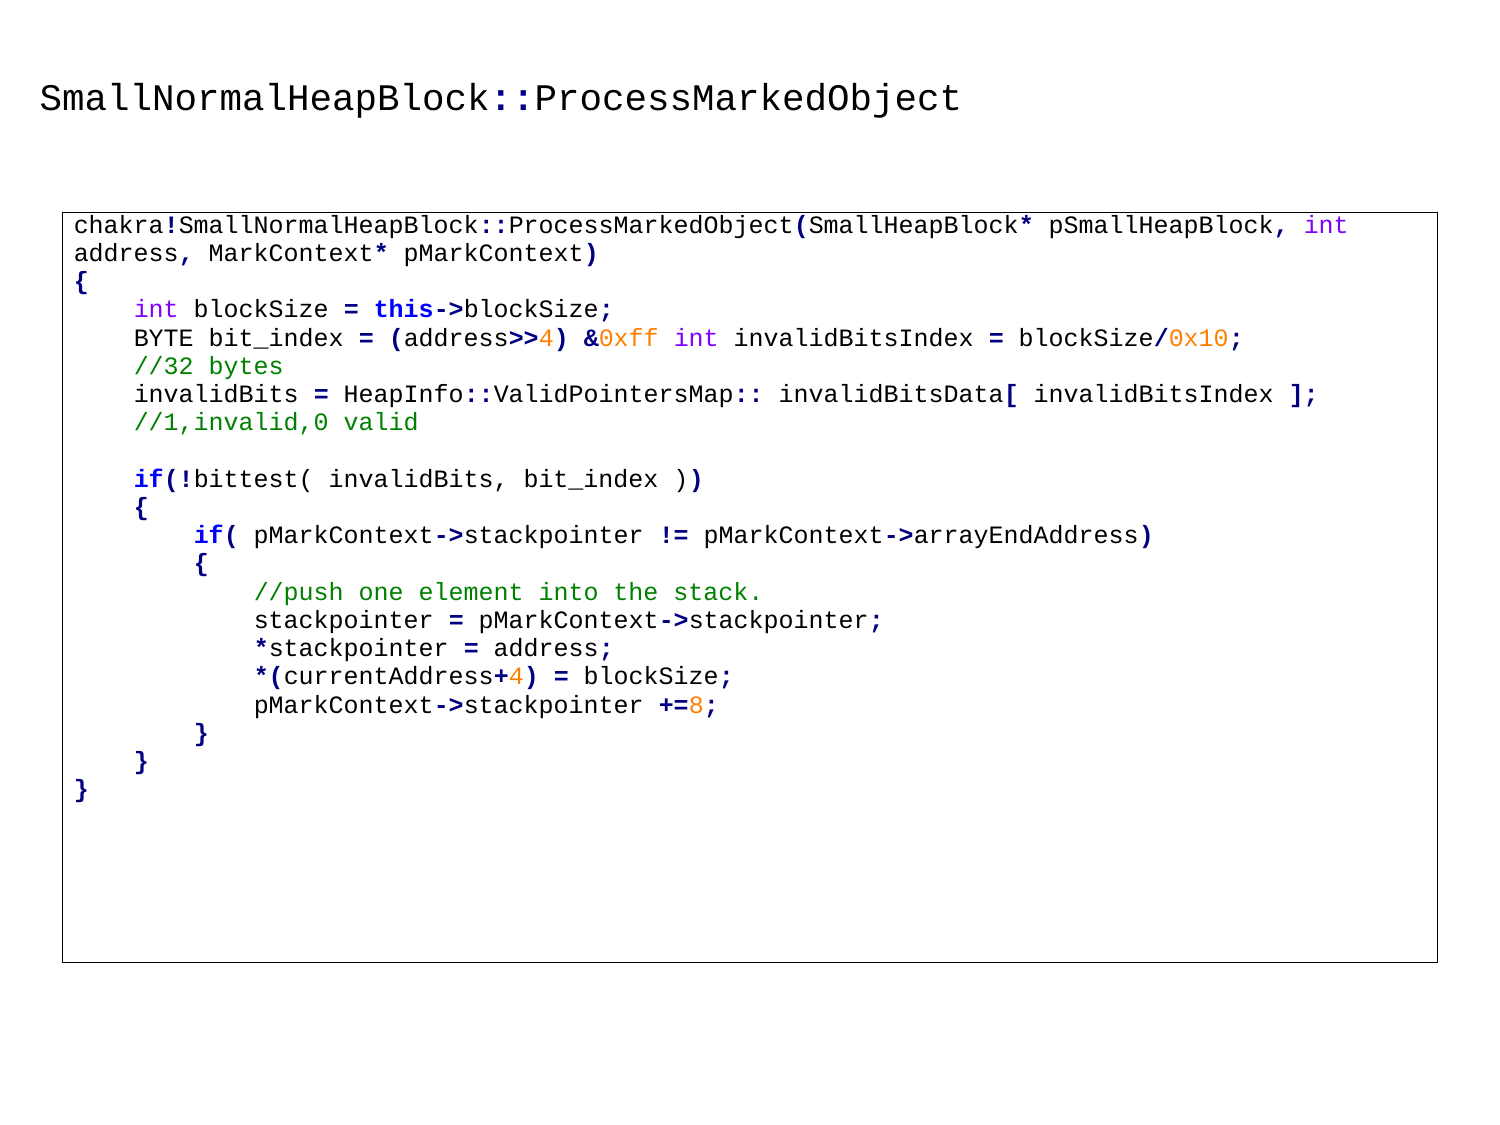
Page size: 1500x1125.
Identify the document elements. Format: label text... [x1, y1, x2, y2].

text_box SmallNormalHeapBlock::ProcessMarkedObject [24, 65, 988, 126]
table_header chakra!SmallNormalHeapBlock::ProcessMarkedObject(SmallHeapBlock* pSmallHeapBlock, int address, MarkContext* pMarkContext) { int blockSize = this->blockSize; BYTE bit_index = (address>>4) &0xff int invalidBitsIndex = blockSize/0x10; //32 bytes invalidBits = HeapInfo::ValidPointersMap:: invalidBitsData[ invalidBitsIndex ]; //1,invalid,0 valid if(!bittest( invalidBits, bit_index )) { if( pMarkContext->stackpointer != pMarkContext->arrayEndAddress) { //push one element into the stack. stackpointer = pMarkContext->stackpointer; *stackpointer = address; *(currentAddress+4) = blockSize; pMarkContext->stackpointer +=8; } } } [63, 213, 1437, 962]
